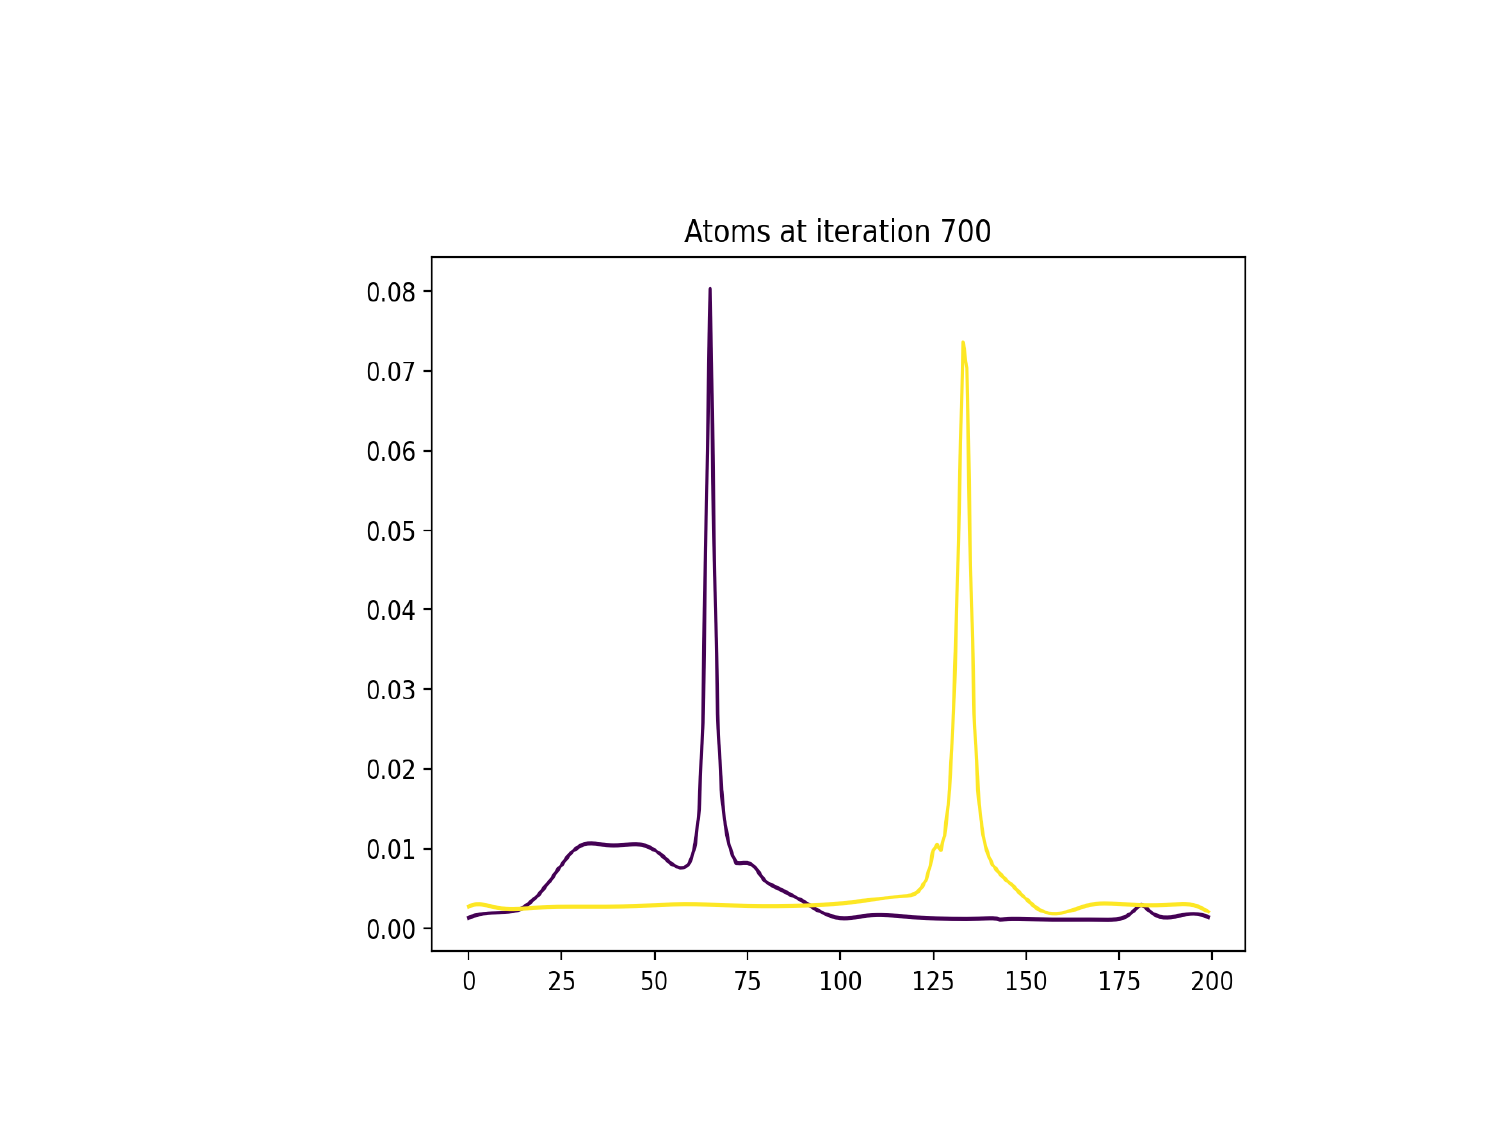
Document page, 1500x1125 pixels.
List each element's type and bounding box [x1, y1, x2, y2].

picture [299, 149, 1351, 1051]
